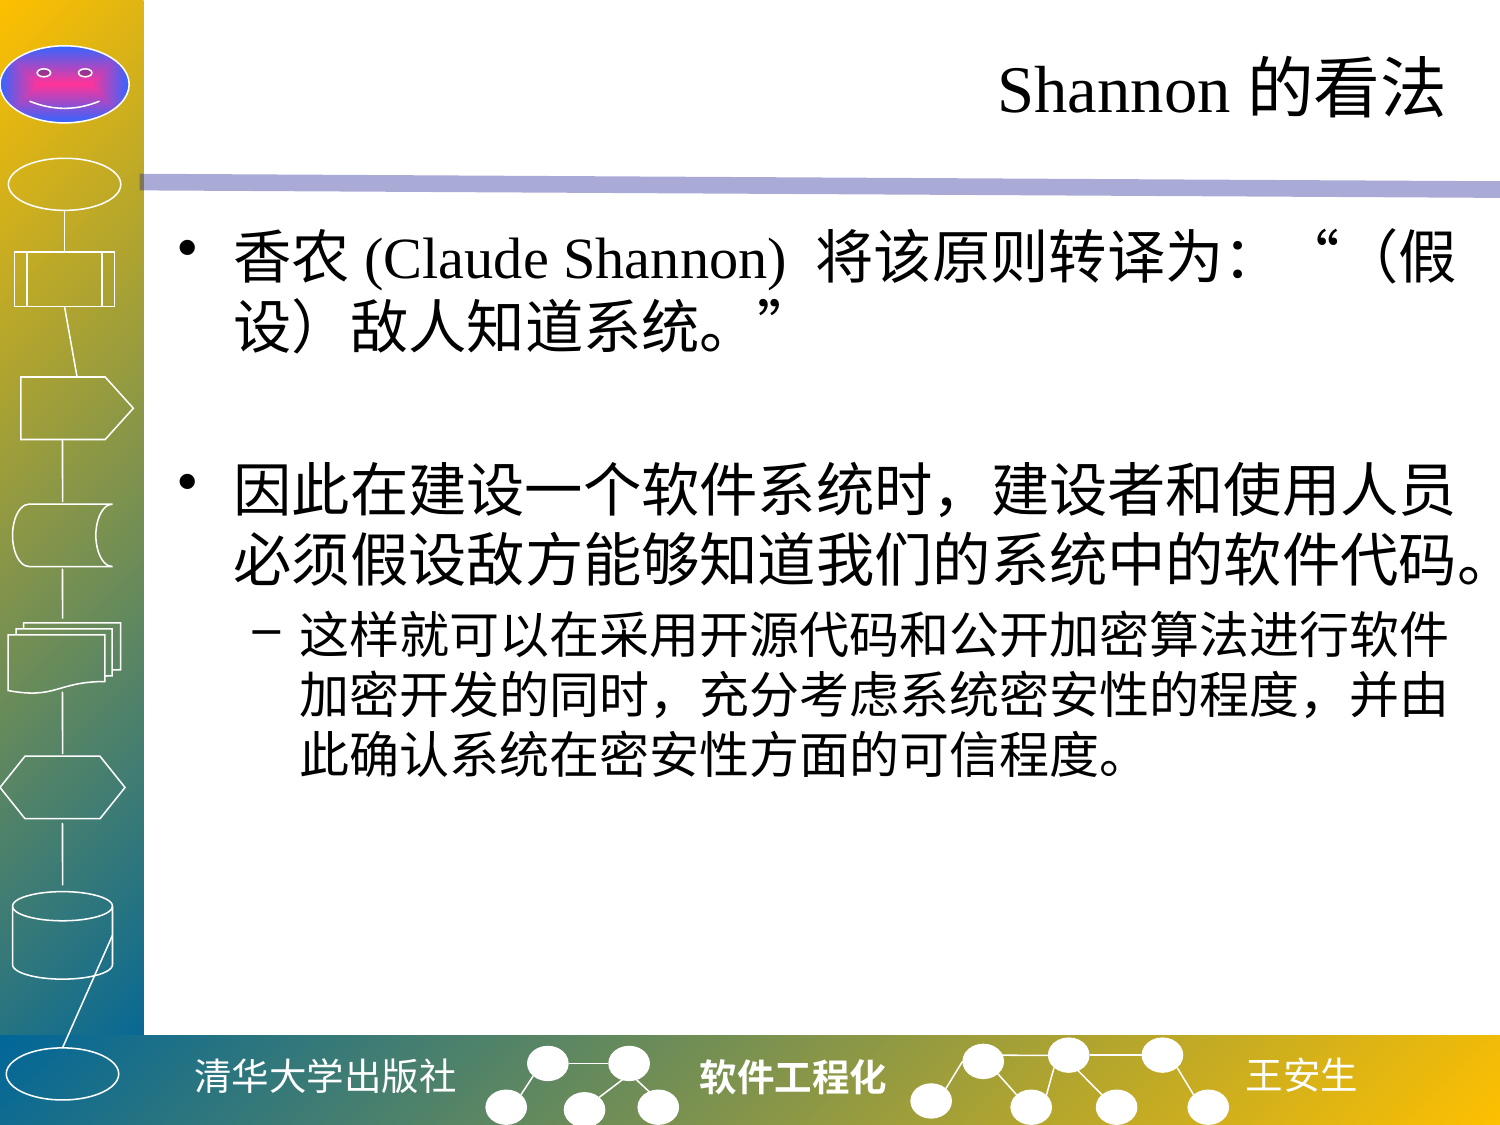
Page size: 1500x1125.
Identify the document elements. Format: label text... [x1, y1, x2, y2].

title Shannon的看法 [187, 24, 1463, 147]
list 香农(Claude Shannon) 将该原则转译为：“（假设）敌人知道系统。” 因此在建设一个软件系统时，建设者和使用人员必须假设敌方能够知道我们的系统中的软件代码。 这样就可以在采用开源代码和公开加密算法进行软件加密开发的同时，充分考虑系统密安性的程度，并由此确认系统在密安性方面的可信程度。 [162, 212, 1476, 1017]
